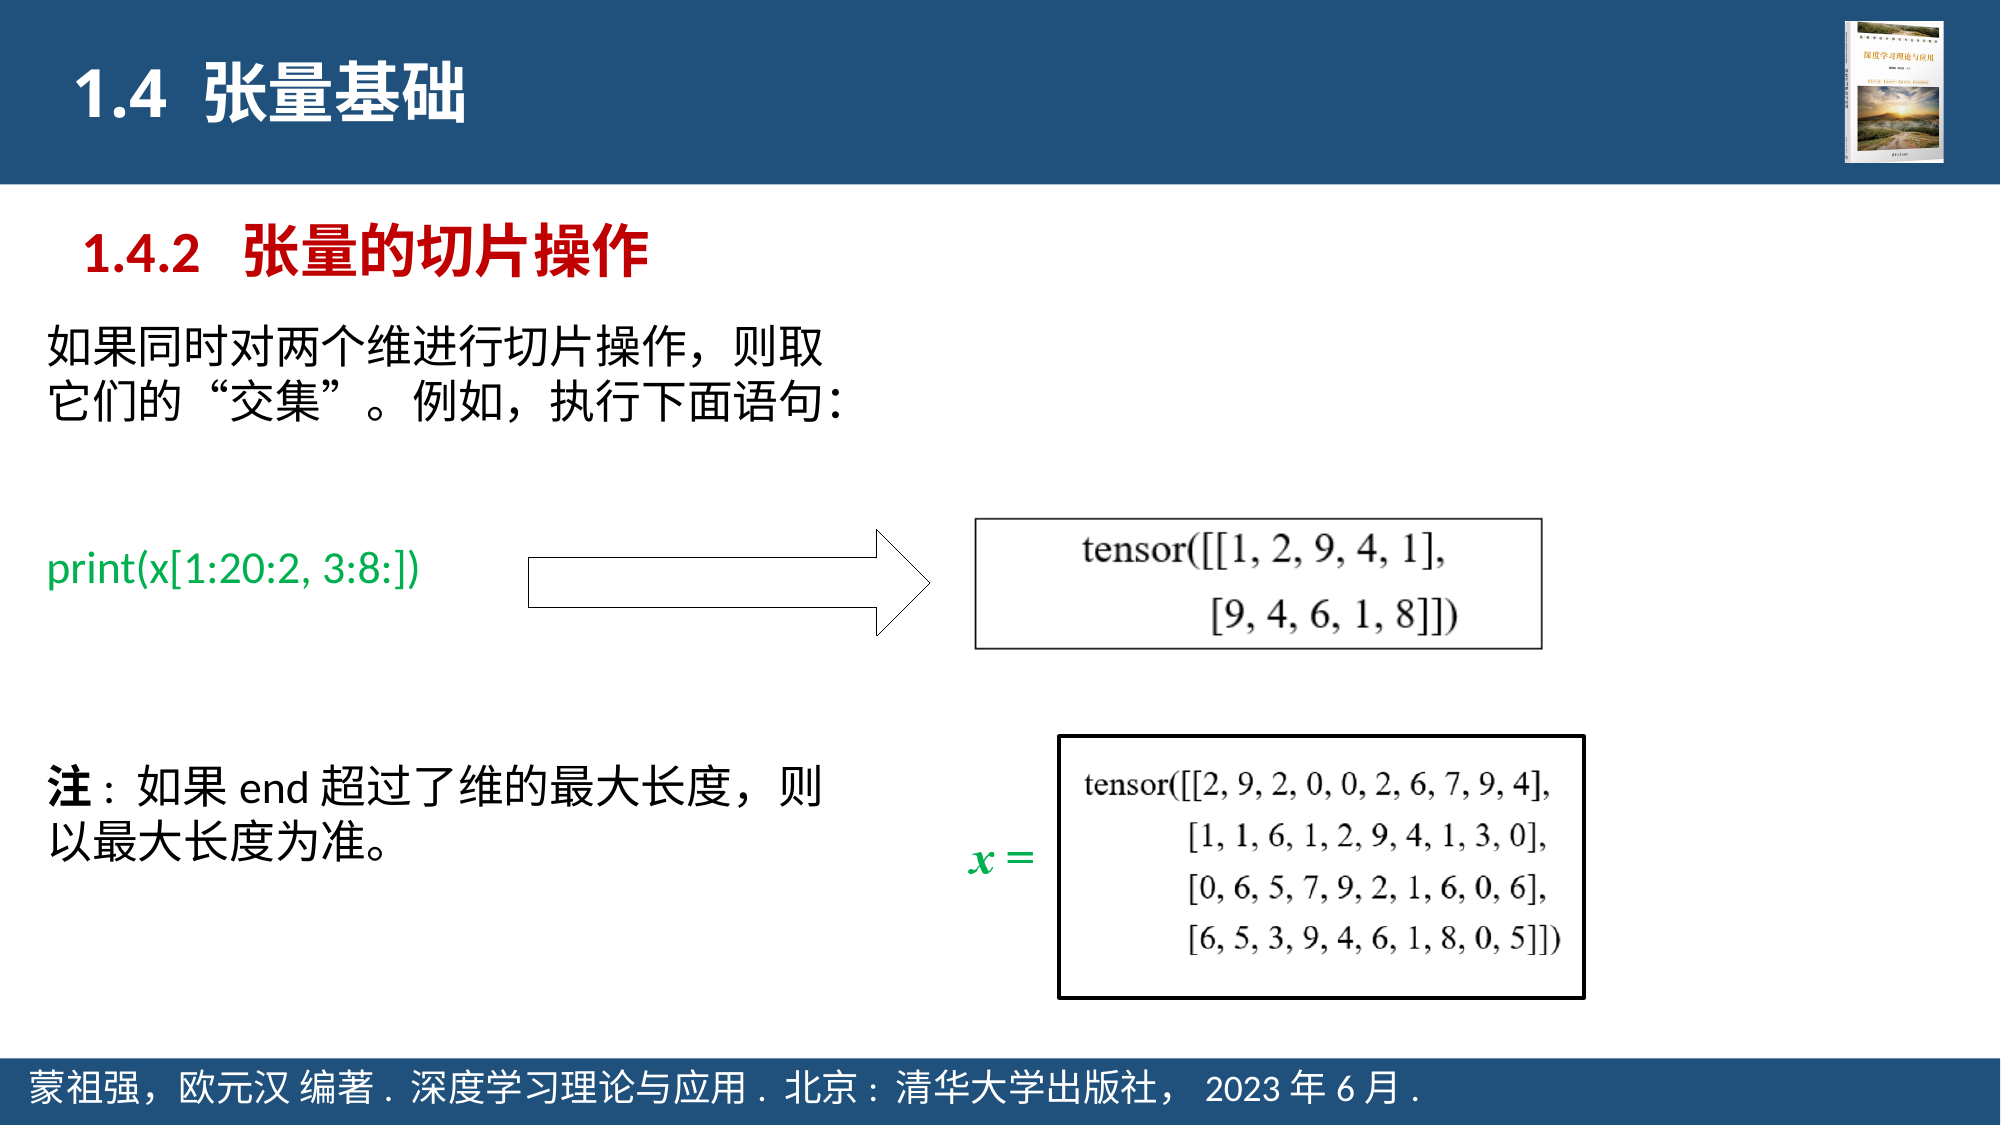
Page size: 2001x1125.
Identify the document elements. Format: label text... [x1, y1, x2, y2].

text_box [528, 529, 930, 636]
text_box 1.4.2 张量的切片操作 [67, 206, 1933, 291]
picture [961, 719, 1595, 1009]
text_box 1.4 张量基础 [55, 42, 1555, 233]
picture [1844, 21, 1944, 163]
picture [961, 498, 1572, 667]
text_box 如果同时对两个维进行切片操作，则取它们的“交集”。例如，执行下面语句： print(x[1:20:2, 3:8:]) 注: 如果end超过了维的最大长度，则以最大长度为准。 [31, 310, 867, 931]
